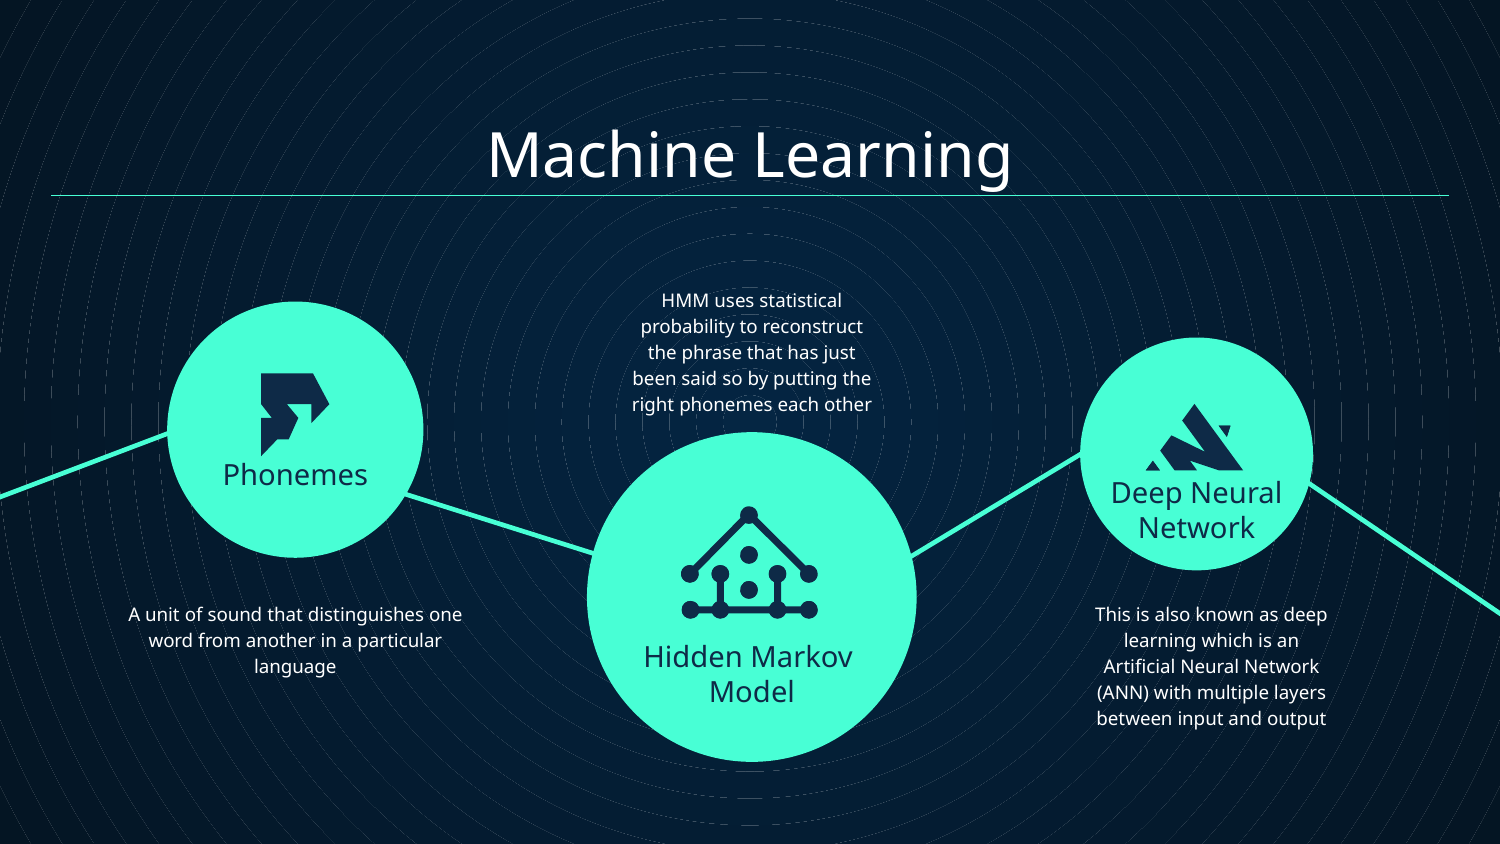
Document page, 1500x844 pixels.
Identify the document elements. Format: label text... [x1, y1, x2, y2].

title Deep Neural Network [1121, 459, 1247, 492]
text_box [168, 301, 424, 441]
title Machine Learning [51, 105, 1449, 195]
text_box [0, 416, 212, 535]
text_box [823, 431, 1118, 610]
title Phonemes [215, 441, 466, 508]
subtitle This is also known as deep learning which is an Artificial Neural Network (ANN) with multiple layers between input and output [1080, 584, 1343, 742]
text_box [1121, 492, 1247, 571]
text_box [586, 432, 818, 622]
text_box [384, 487, 648, 571]
text_box [261, 373, 330, 441]
subtitle A unit of sound that distinguishes one word from another in a particular language [110, 584, 481, 725]
text_box [824, 618, 916, 622]
text_box [215, 508, 379, 558]
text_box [678, 506, 821, 619]
subtitle HMM uses statistical probability to reconstruct the phrase that has just been said so by putting the right phonemes each other [615, 270, 889, 388]
text_box [597, 656, 906, 762]
title Machine Learning [51, 202, 1449, 206]
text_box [1252, 445, 1500, 640]
text_box [1082, 337, 1313, 459]
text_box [1145, 403, 1244, 471]
title Hidden Markov Model [581, 622, 923, 656]
